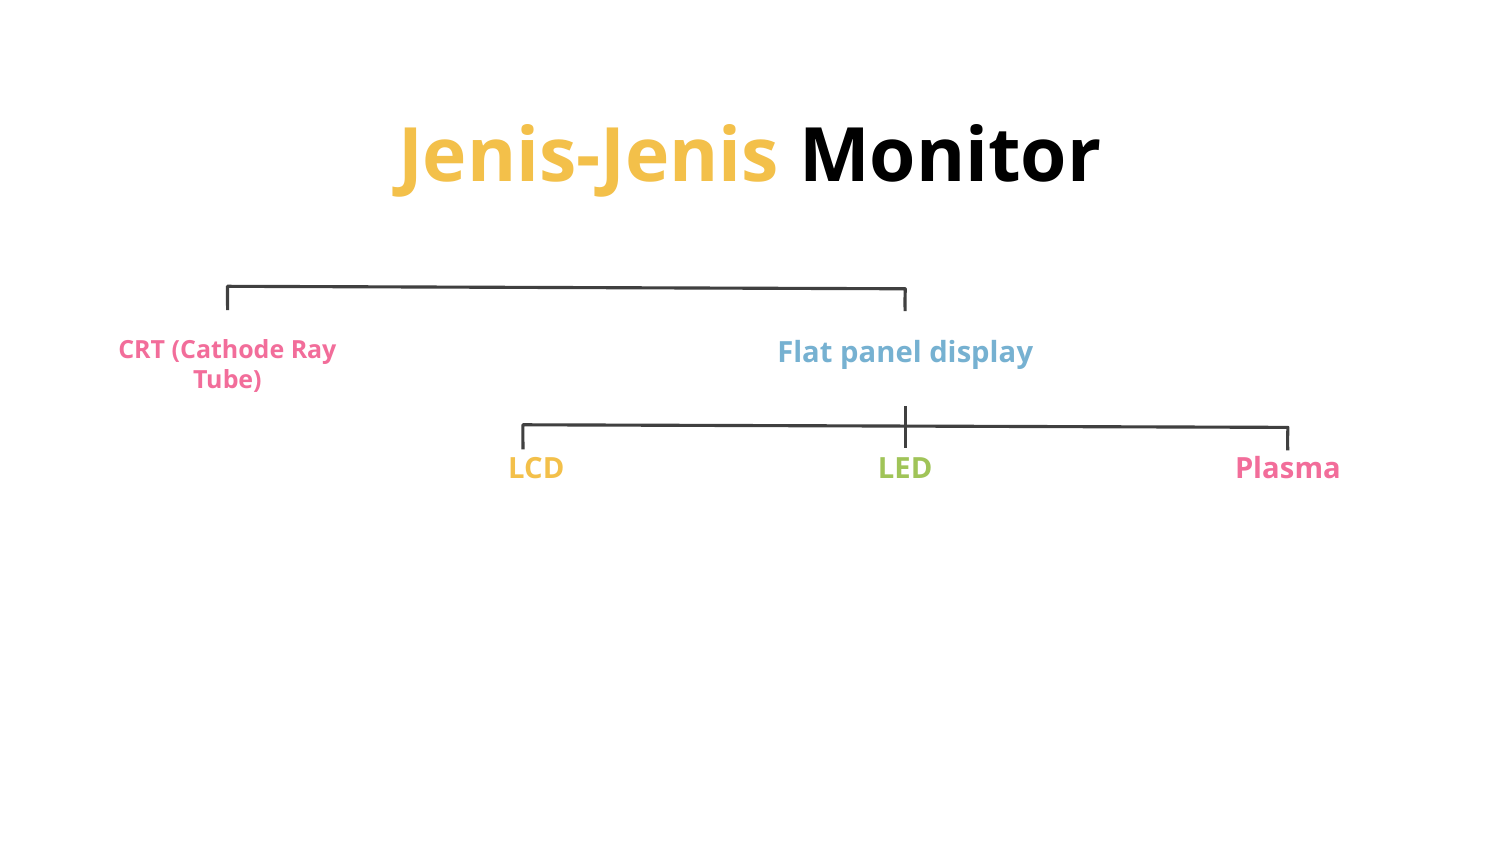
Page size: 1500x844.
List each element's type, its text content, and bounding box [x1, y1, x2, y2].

text_box Plasma [1129, 441, 1447, 492]
text_box Flat panel display [746, 326, 1064, 376]
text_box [522, 405, 1289, 451]
text_box LCD [378, 441, 695, 492]
text_box [226, 285, 907, 312]
text_box CRT (Cathode Ray Tube) [69, 326, 386, 436]
text_box LED [746, 460, 1064, 492]
title Jenis-Jenis Monitor [0, 87, 1500, 216]
